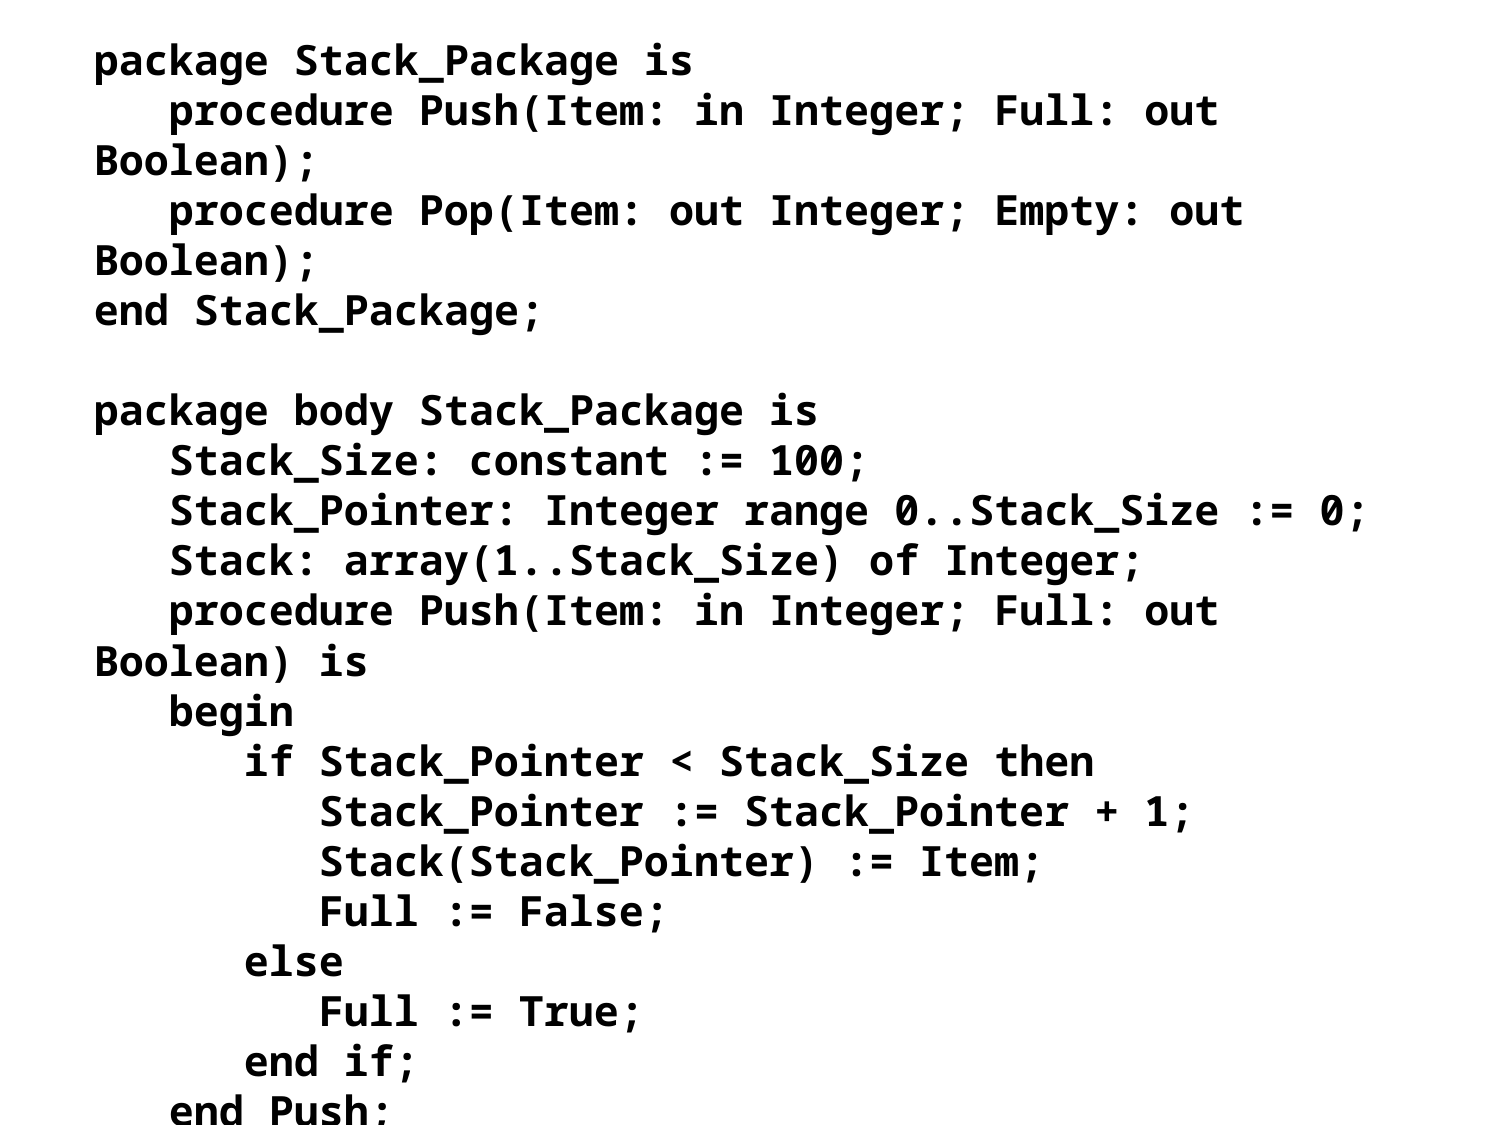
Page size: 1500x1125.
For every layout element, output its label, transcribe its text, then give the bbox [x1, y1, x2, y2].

list package Stack_Package is procedure Push(Item: in Integer; Full: out Boolean); procedure Pop(Item: out Integer; Empty: out Boolean); end Stack_Package; package body Stack_Package is Stack_Size: constant := 100; Stack_Pointer: Integer range 0..Stack_Size := 0; Stack: array(1..Stack_Size) of Integer; procedure Push(Item: in Integer; Full: out Boolean) is begin if Stack_Pointer < Stack_Size then Stack_Pointer := Stack_Pointer + 1; Stack(Stack_Pointer) := Item; Full := False; else Full := True; end if; end Push; [78, 26, 1452, 1105]
